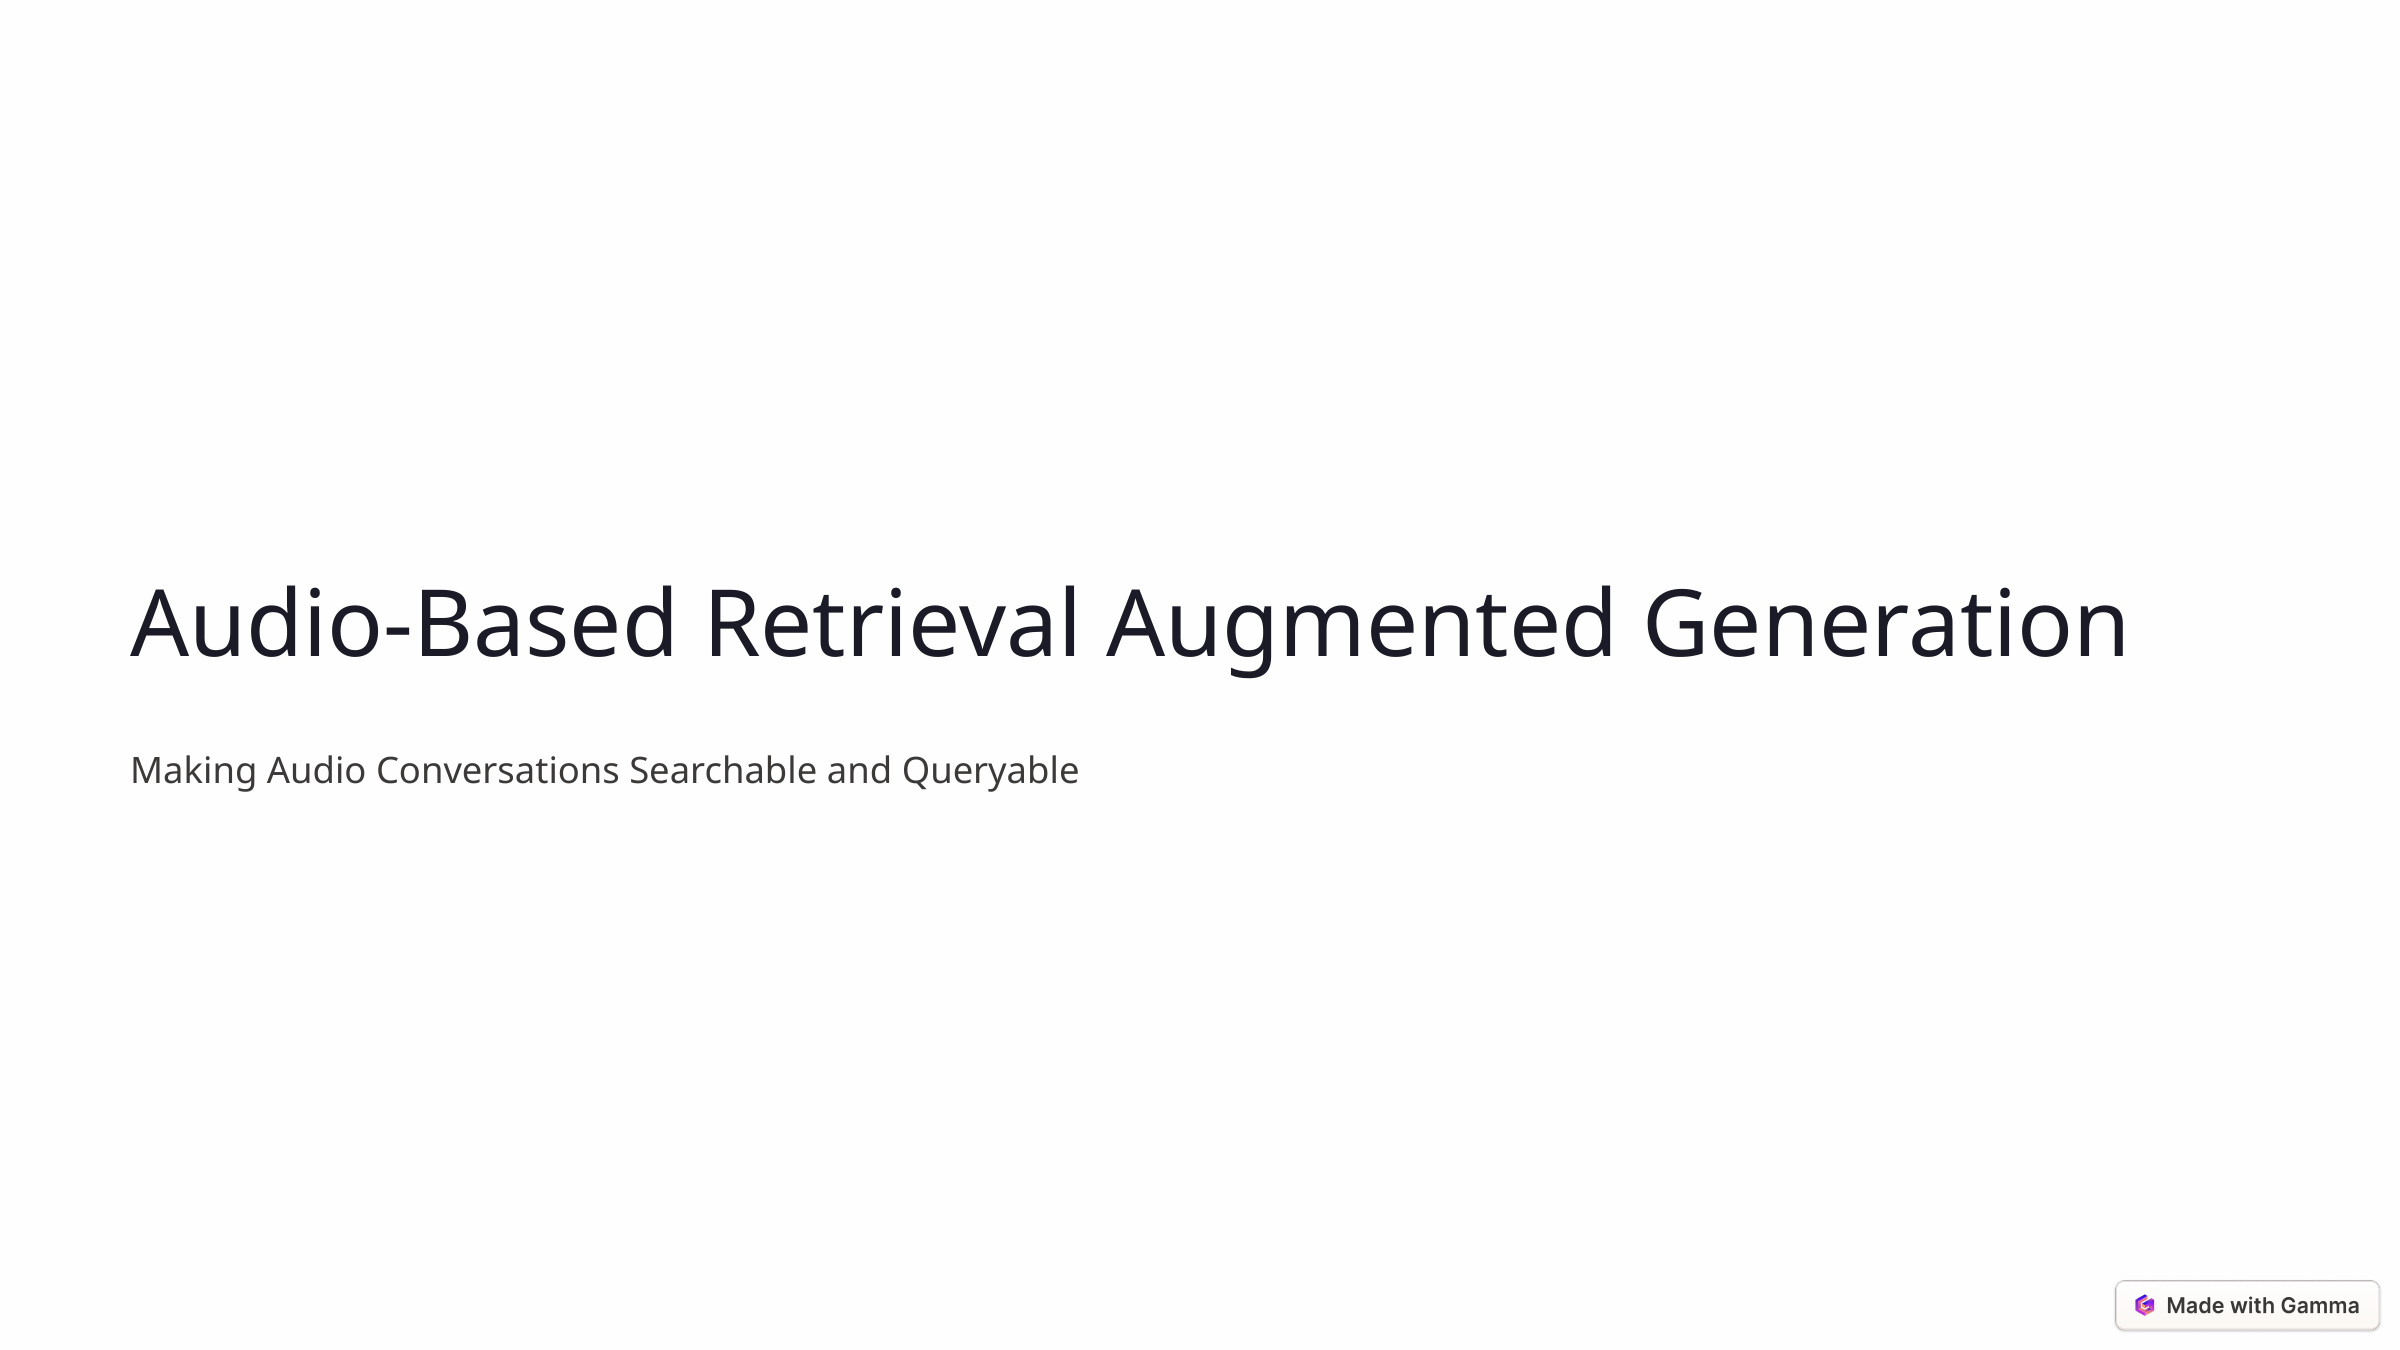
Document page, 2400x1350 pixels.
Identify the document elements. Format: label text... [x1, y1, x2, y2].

text_box Making Audio Conversations Searchable and Queryable [130, 731, 2270, 791]
picture [2106, 1271, 2389, 1339]
text_box Audio-Based Retrieval Augmented Generation [130, 559, 2116, 676]
